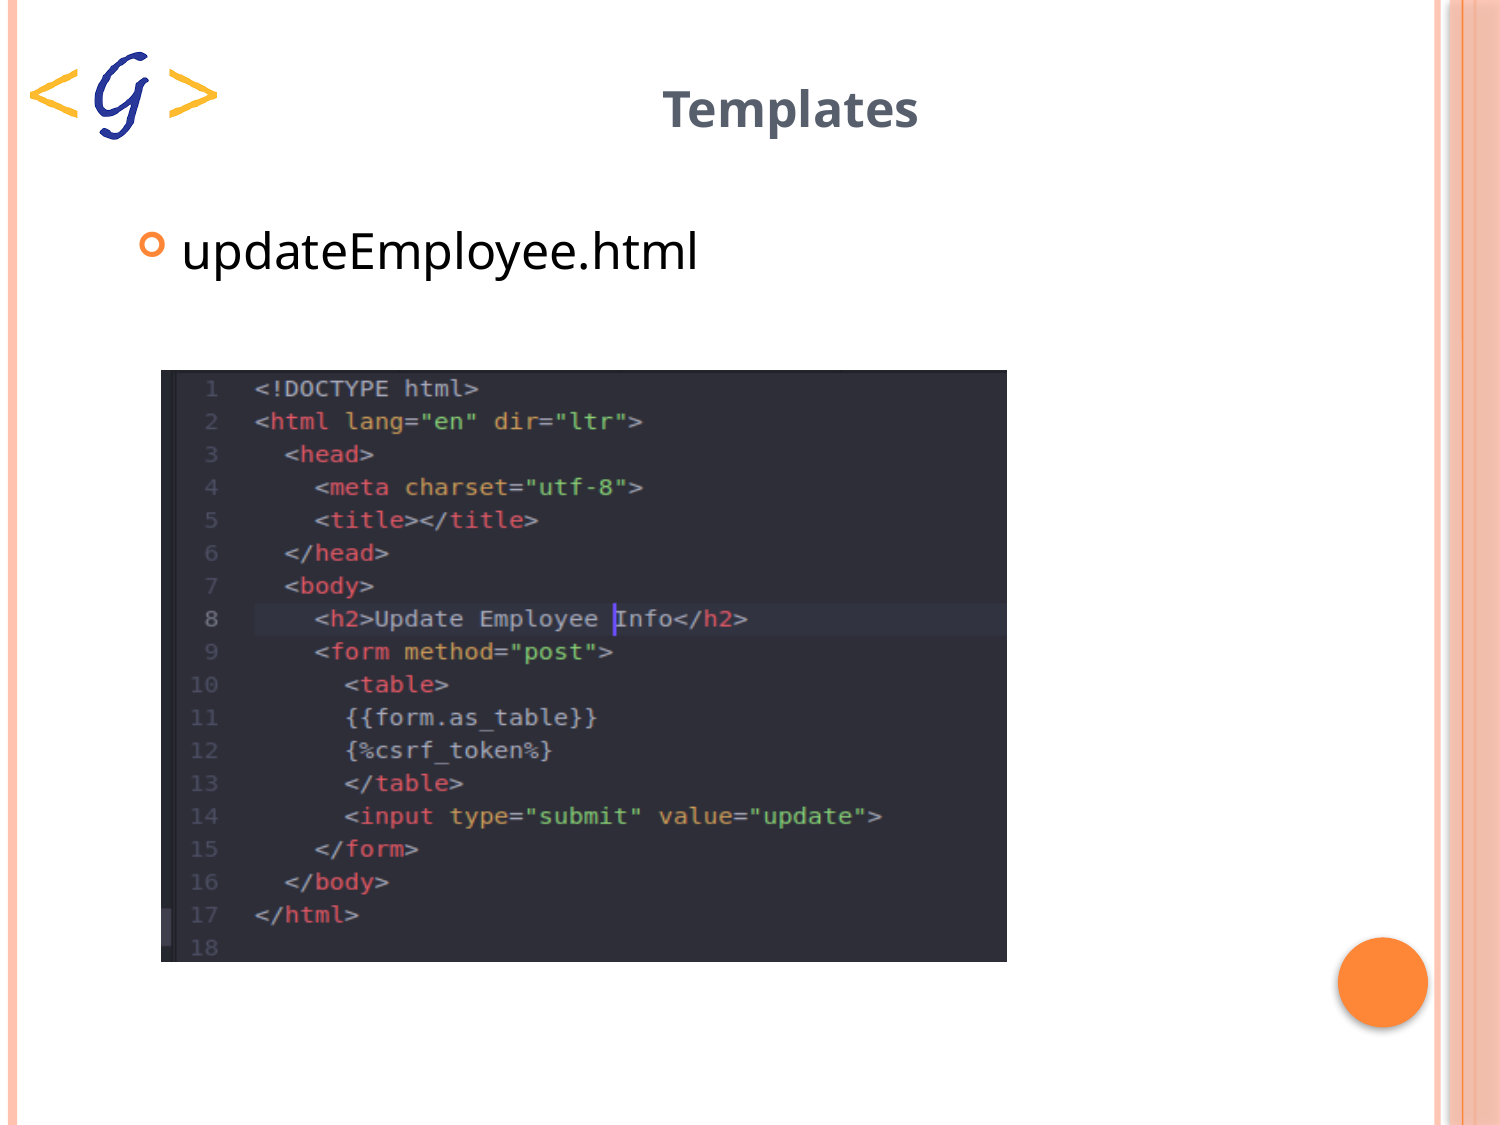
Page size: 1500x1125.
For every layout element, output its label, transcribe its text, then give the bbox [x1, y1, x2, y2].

list updateEmployee.html [121, 212, 1347, 494]
picture [22, 0, 224, 200]
picture [160, 370, 1007, 963]
text_box Templates [257, 70, 1325, 200]
